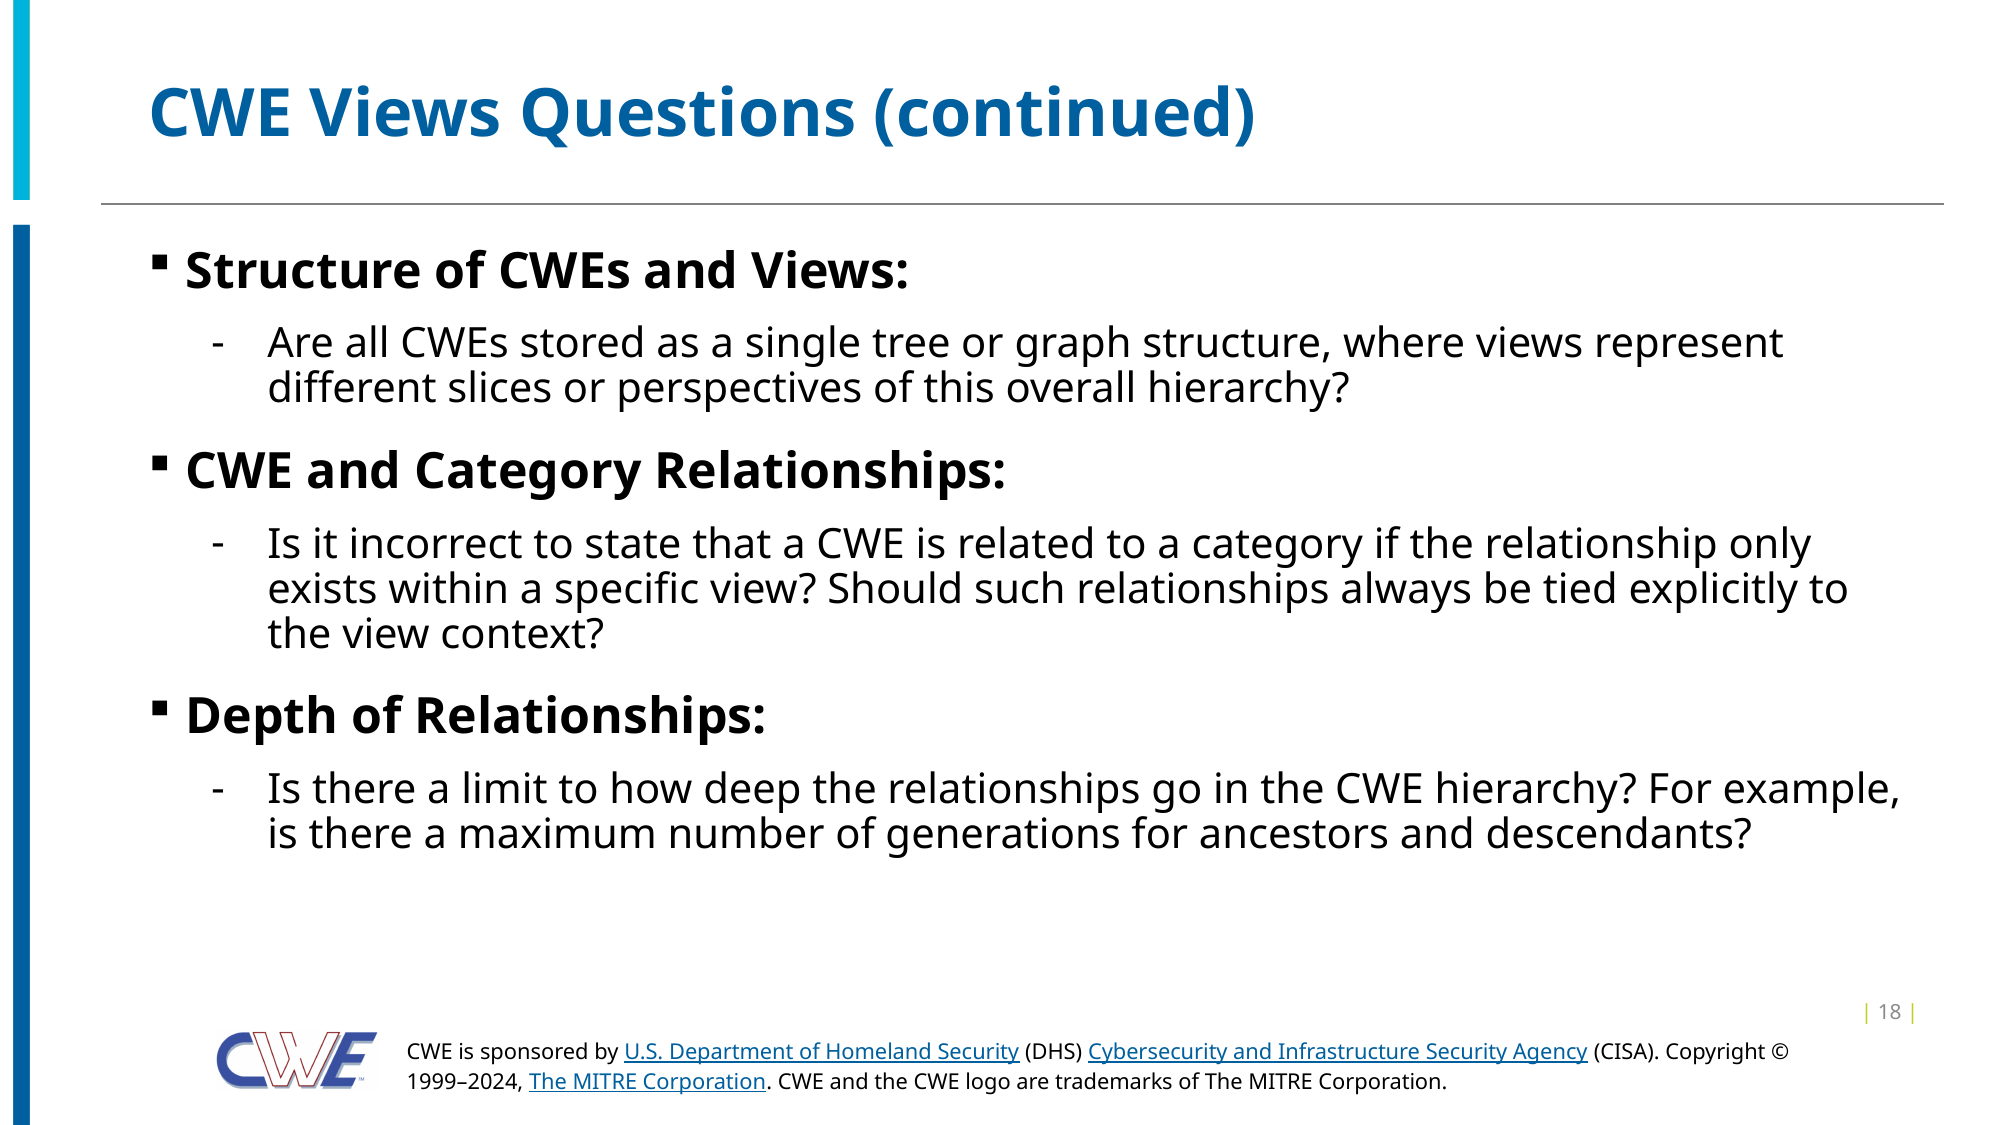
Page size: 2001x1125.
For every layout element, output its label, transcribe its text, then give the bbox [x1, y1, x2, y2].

slide_number | 18 | [1824, 1004, 1934, 1035]
title CWE Views Questions (continued) [133, 45, 1664, 188]
picture [215, 1030, 379, 1090]
list Structure of CWEs and Views: Are all CWEs stored as a single tree or graph structure, where views represent different slices or perspectives of this overall hierarchy? CWE and Category Relationships: Is it incorrect to state that a CWE is related to a category if the relationship only exists within a specific view? Should such relationships always be tied explicitly to the view context? Depth of Relationships: Is there a limit to how deep the relationships go in the CWE hierarchy? For example, is there a maximum number of generations for ancestors and descendants? [133, 237, 1934, 991]
